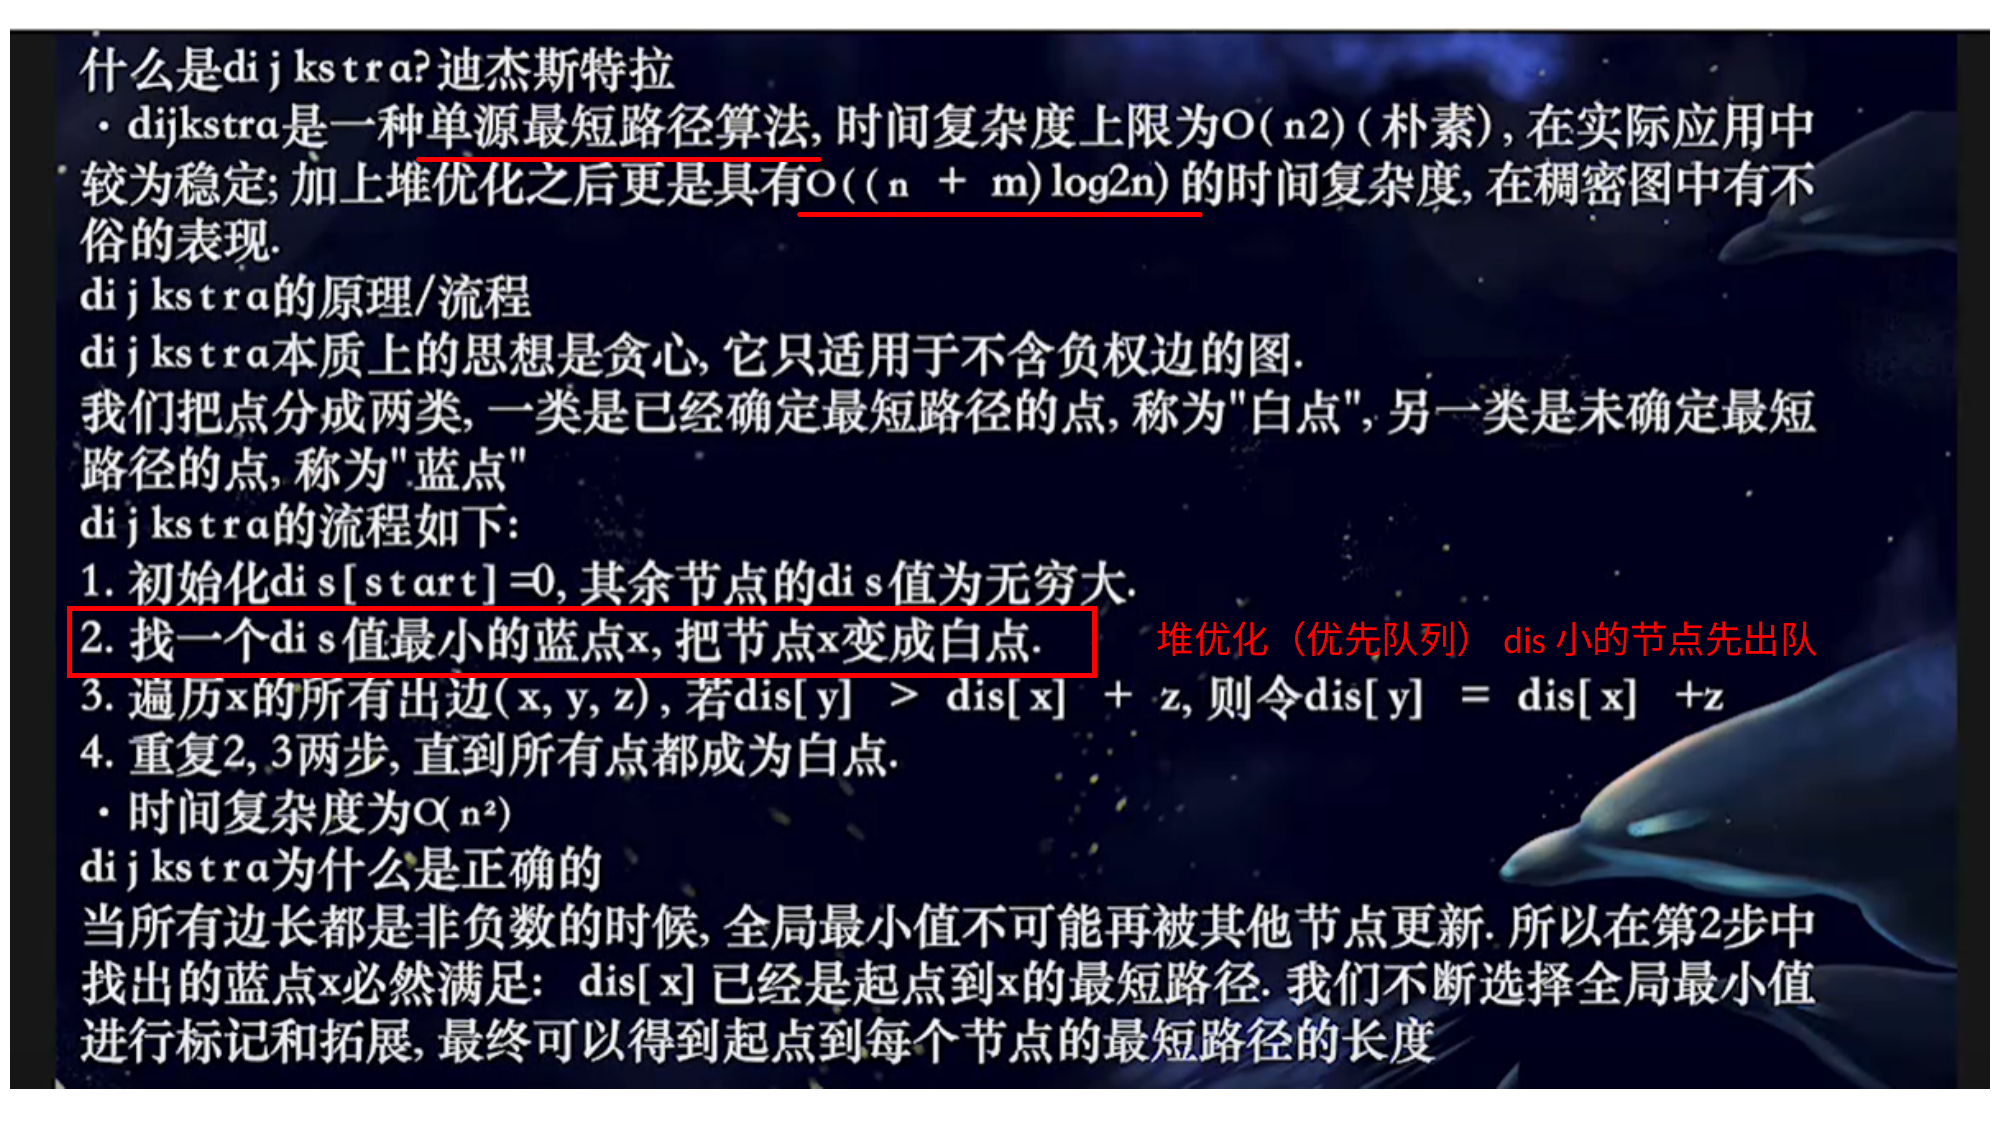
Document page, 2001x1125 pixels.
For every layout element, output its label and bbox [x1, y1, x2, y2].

list [9, 28, 1991, 1090]
